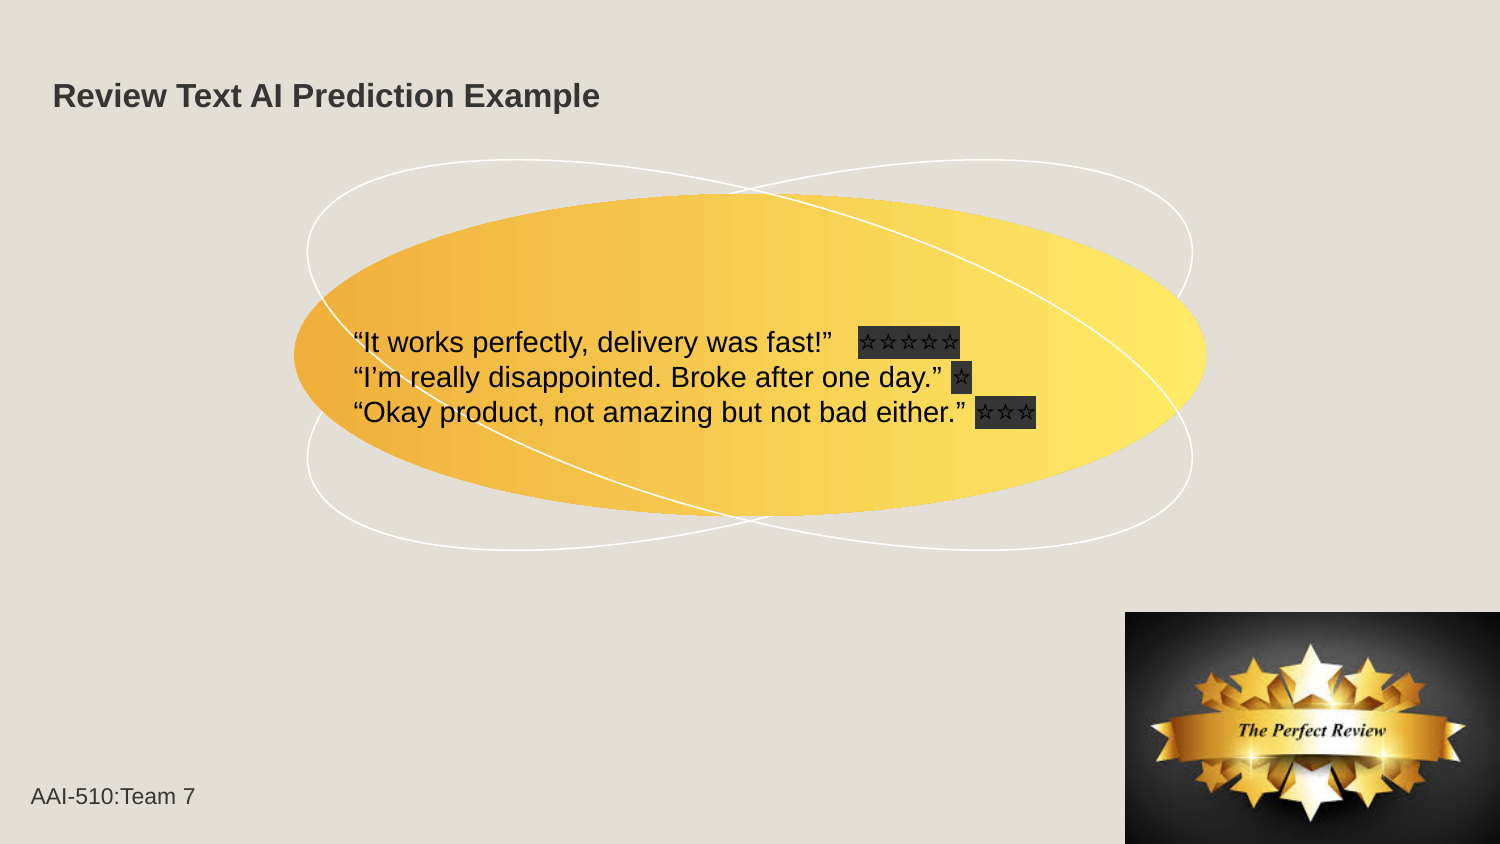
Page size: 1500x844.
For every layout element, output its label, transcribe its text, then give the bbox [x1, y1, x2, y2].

picture [1124, 612, 1500, 844]
text_box AAI-510:Team 7 [15, 768, 250, 824]
title “It works perfectly, delivery was fast!” ⭐⭐⭐⭐⭐ “I’m really disappointed. Broke after one day.” ⭐ “Okay product, not amazing but not bad either.” ⭐⭐⭐ [338, 280, 1177, 581]
text_box Review Text AI Prediction Example [37, 58, 641, 129]
